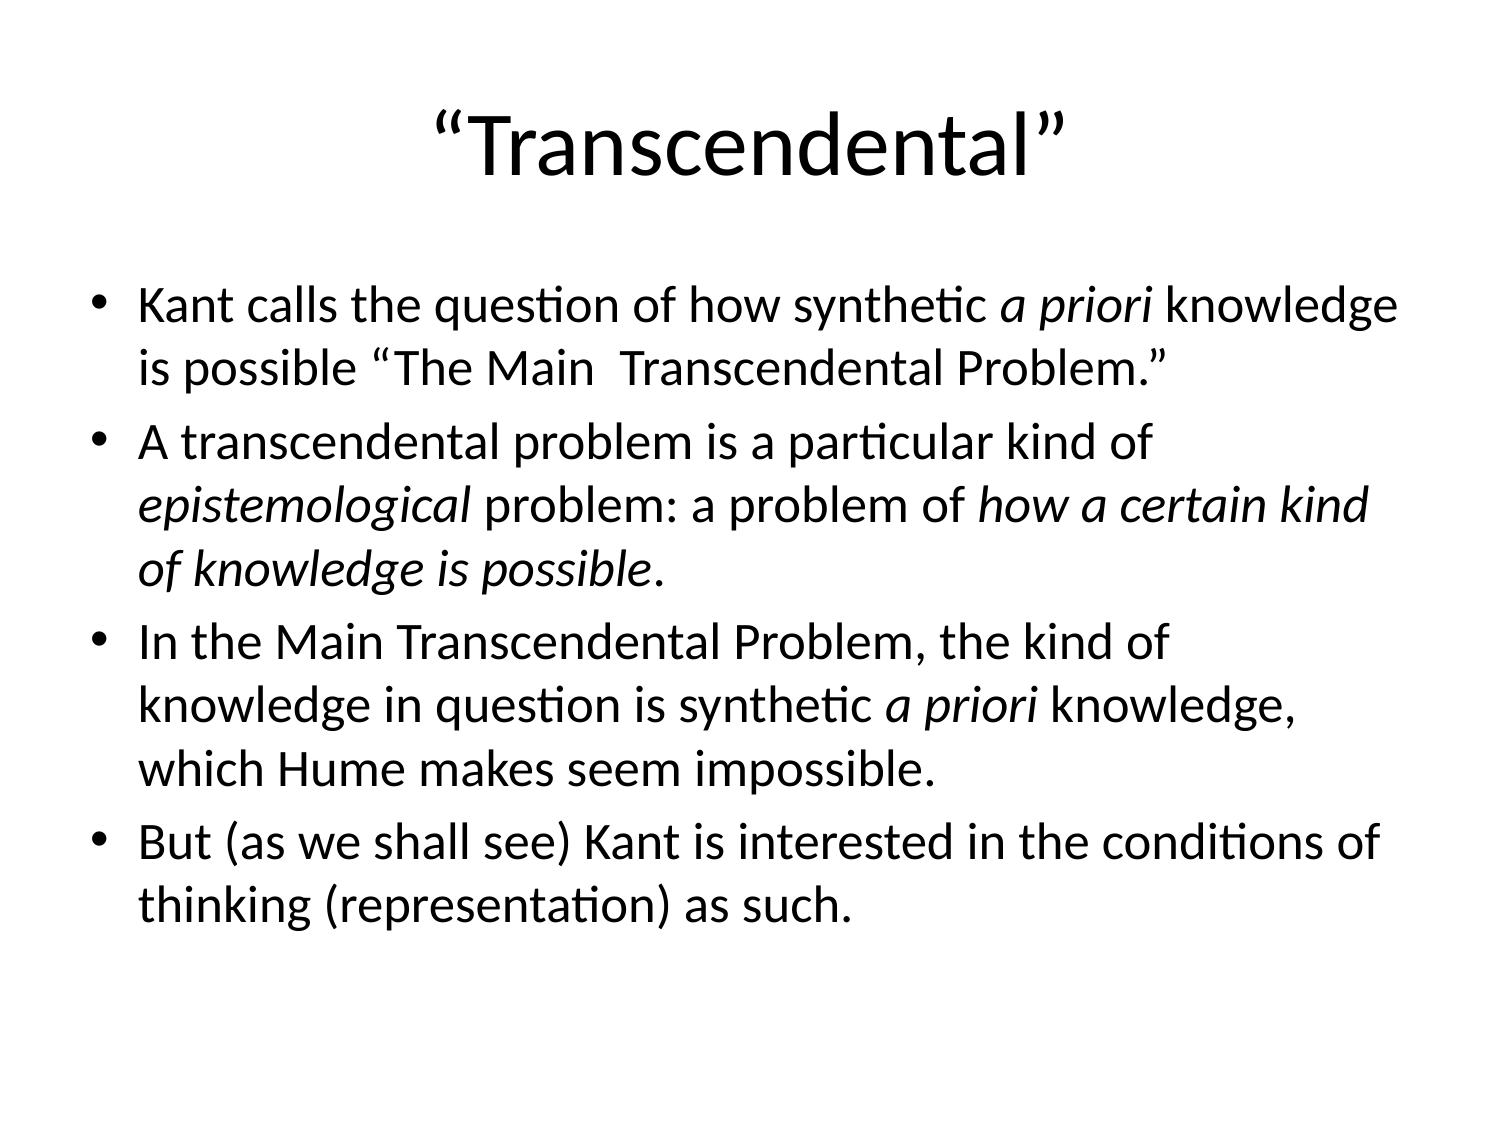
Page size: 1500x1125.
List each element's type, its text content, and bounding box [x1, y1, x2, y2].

title “Transcendental” [75, 45, 1425, 233]
list Kant calls the question of how synthetic a priori knowledge is possible “The Main Transcendental Problem.” A transcendental problem is a particular kind of epistemological problem: a problem of how a certain kind of knowledge is possible. In the Main Transcendental Problem, the kind of knowledge in question is synthetic a priori knowledge, which Hume makes seem impossible. But (as we shall see) Kant is interested in the conditions of thinking (representation) as such. [75, 262, 1425, 1005]
